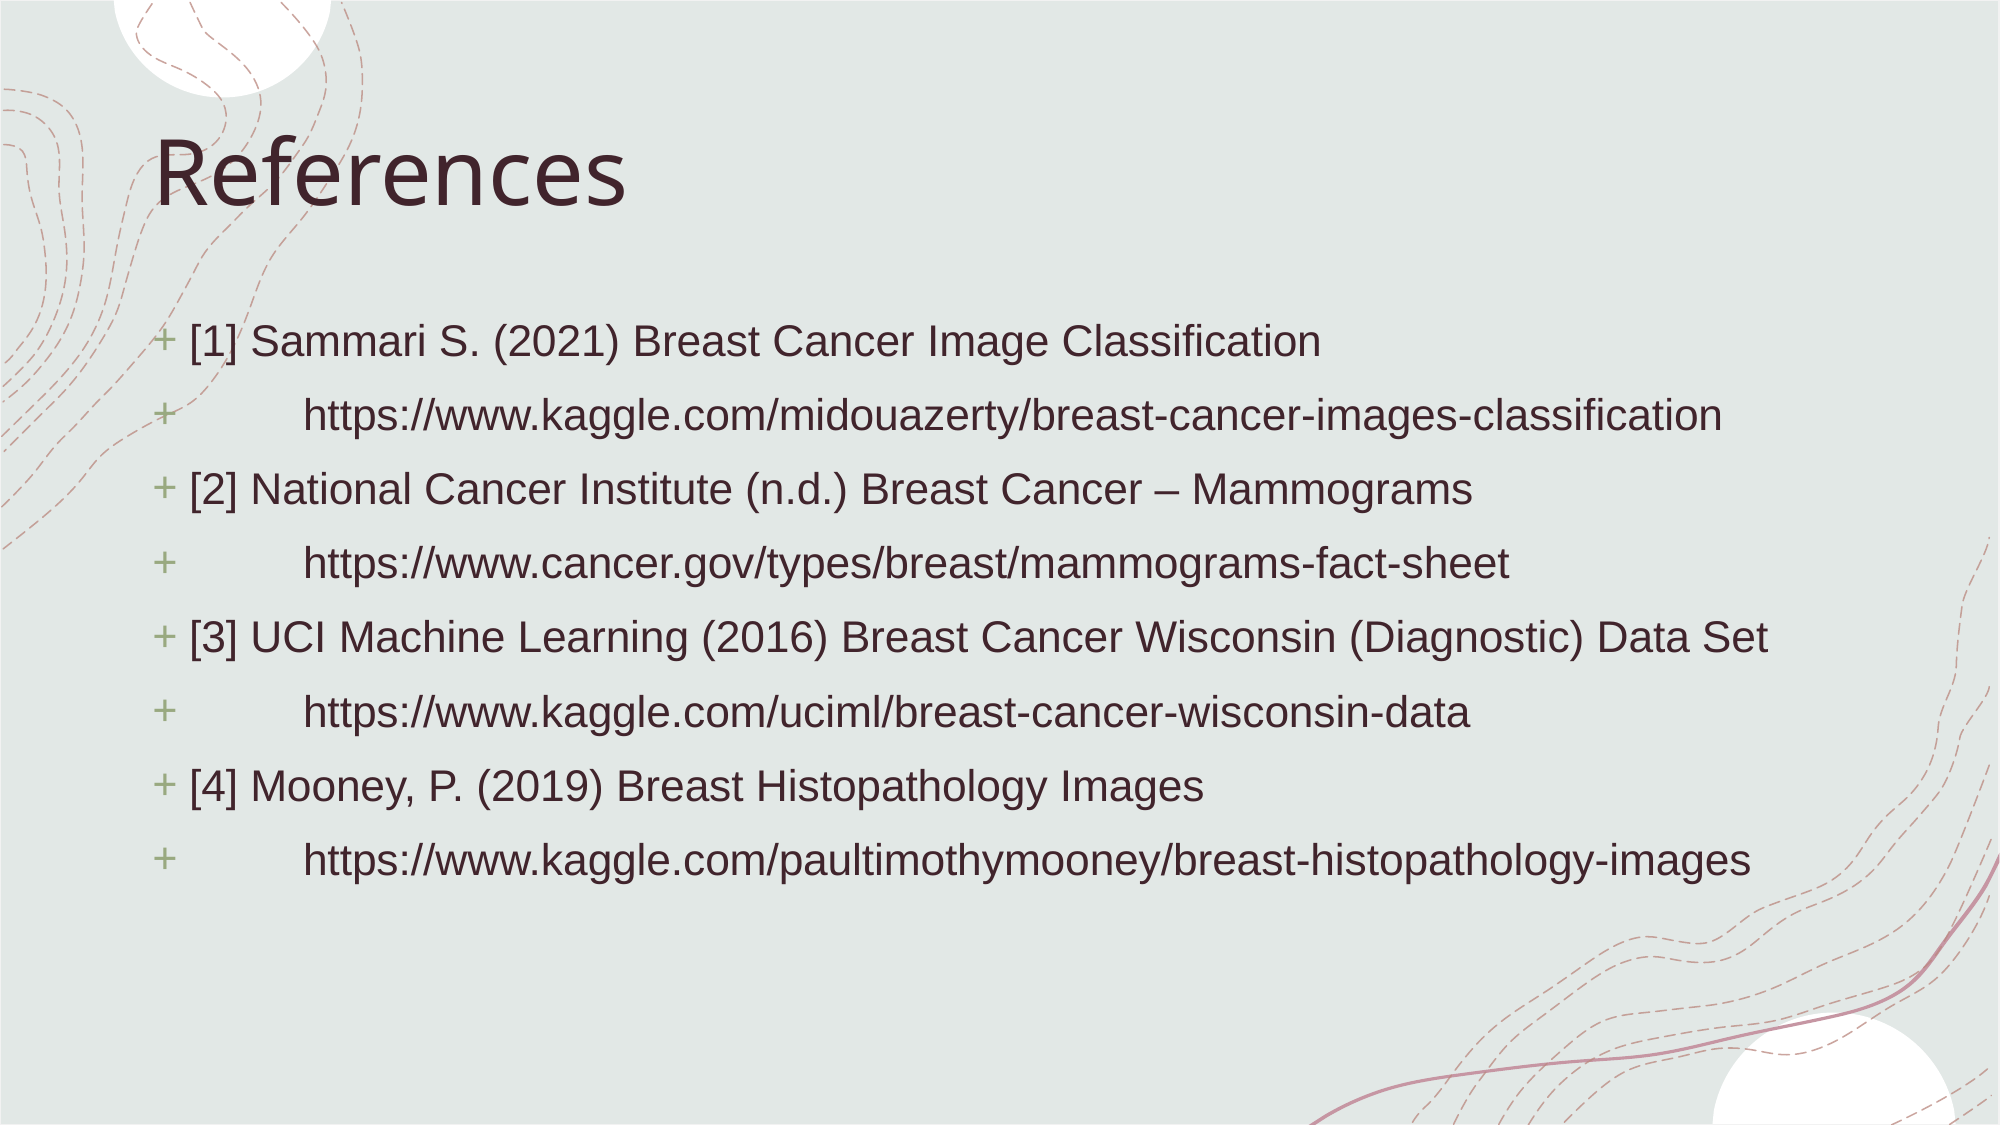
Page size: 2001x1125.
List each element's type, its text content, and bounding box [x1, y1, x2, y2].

list [1] Sammari S. (2021) Breast Cancer Image Classification https://www.kaggle.com/midouazerty/breast-cancer-images-classification [2] National Cancer Institute (n.d.) Breast Cancer – Mammograms https://www.cancer.gov/types/breast/mammograms-fact-sheet [3] UCI Machine Learning (2016) Breast Cancer Wisconsin (Diagnostic) Data Set https://www.kaggle.com/uciml/breast-cancer-wisconsin-data [4] Mooney, P. (2019) Breast Histopathology Images https://www.kaggle.com/paultimothymooney/breast-histopathology-images [137, 299, 1863, 1014]
title References [137, 59, 1863, 278]
